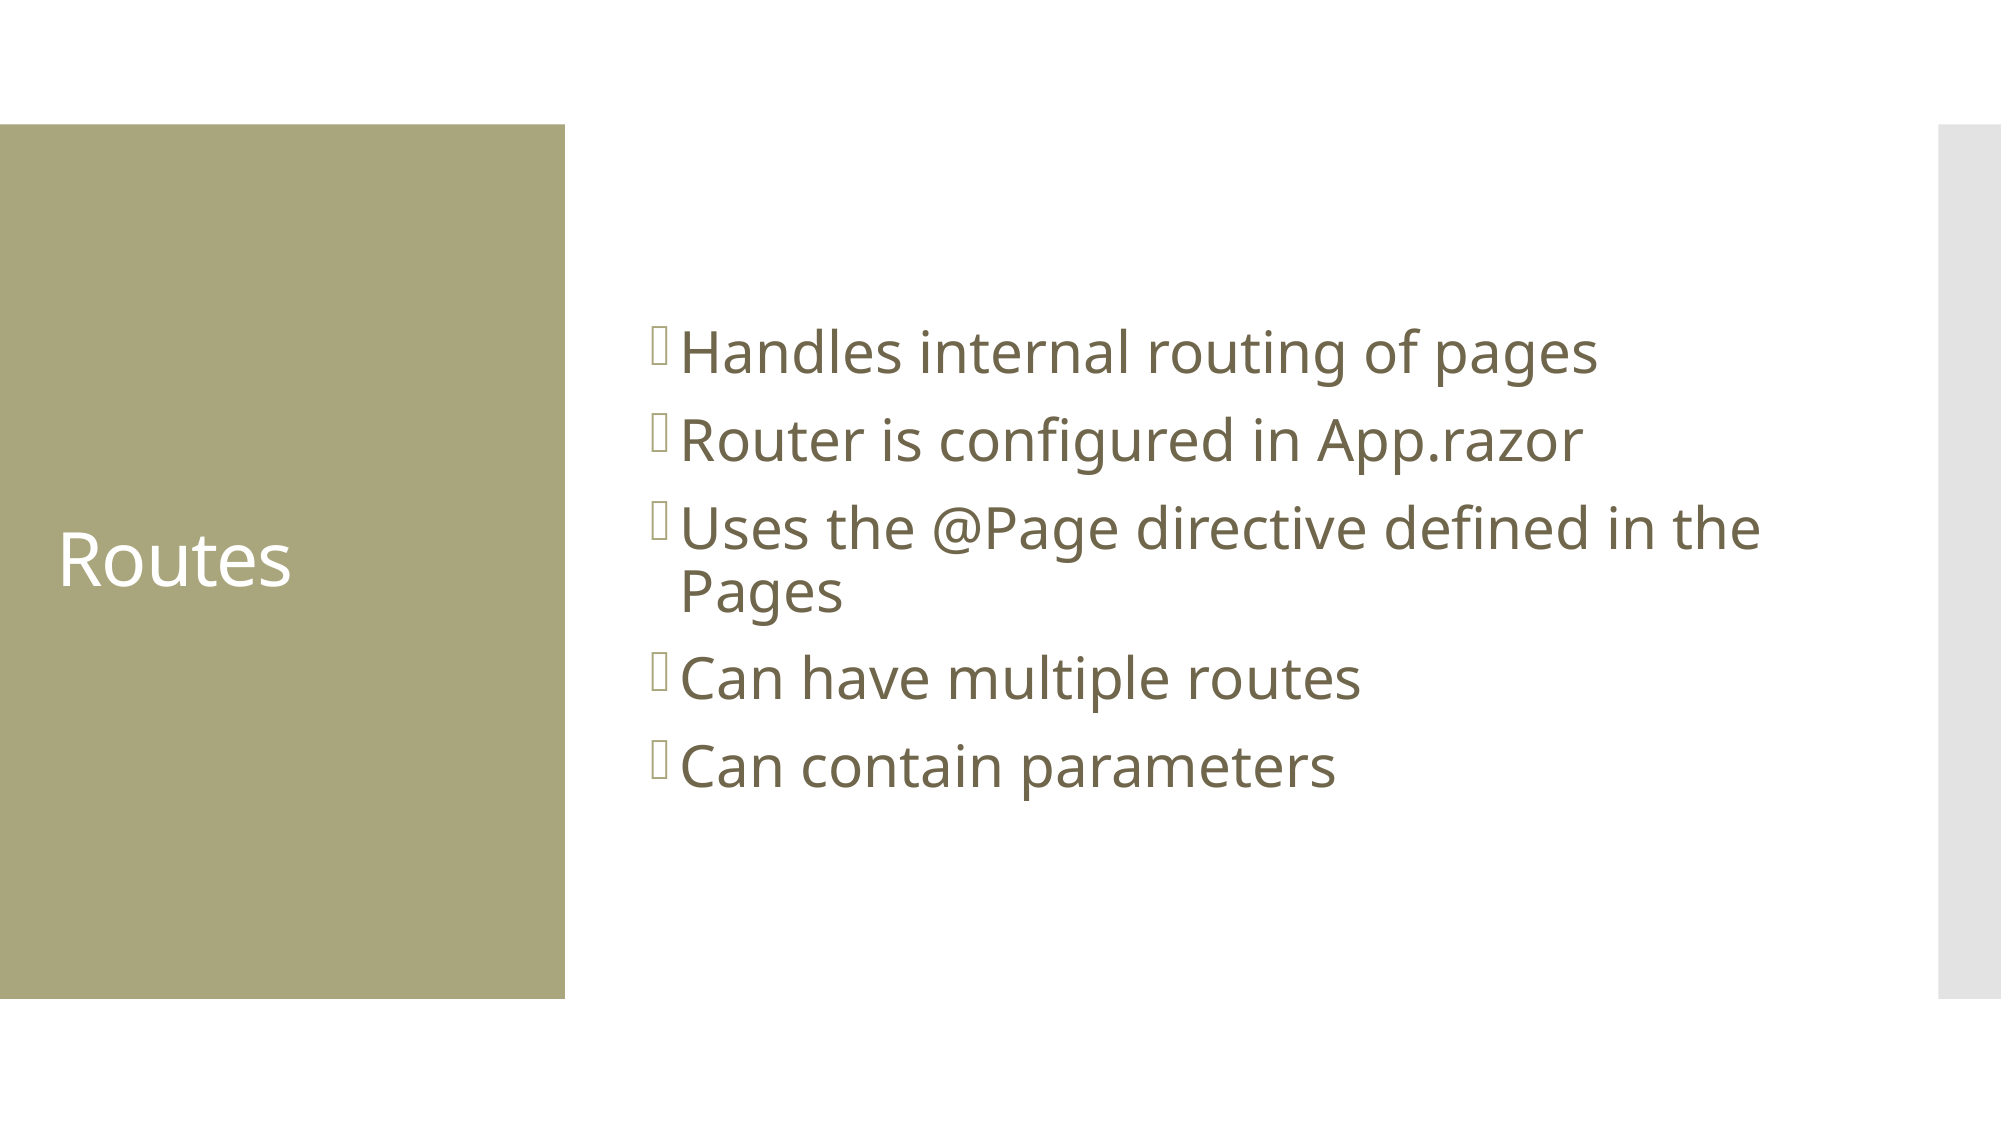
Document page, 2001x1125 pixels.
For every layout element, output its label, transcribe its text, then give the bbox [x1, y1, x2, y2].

list Handles internal routing of pages Router is configured in App.razor Uses the @Page directive defined in the Pages Can have multiple routes Can contain parameters [634, 141, 1835, 982]
title Routes [41, 184, 525, 940]
